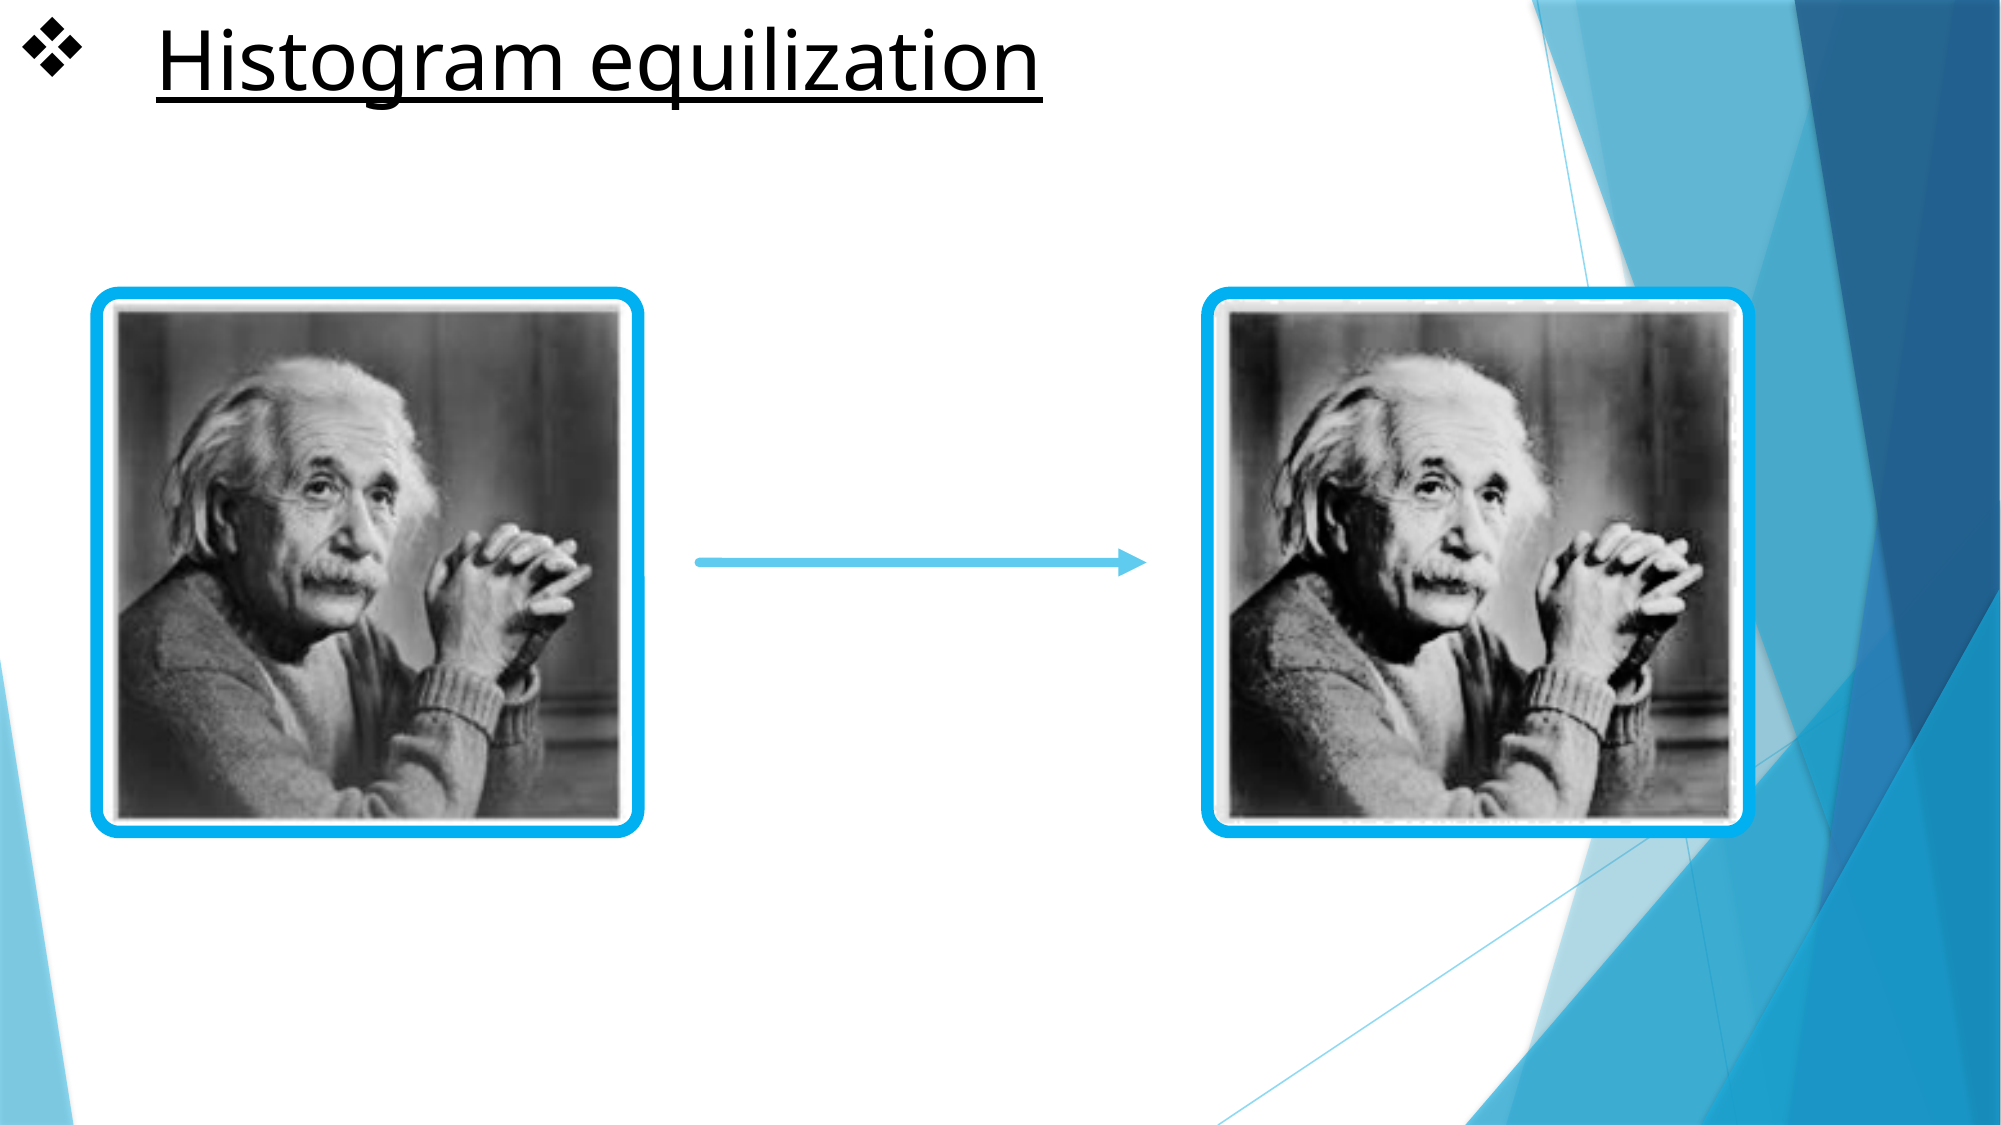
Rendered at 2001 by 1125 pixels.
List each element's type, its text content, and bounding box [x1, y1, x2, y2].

picture [104, 300, 631, 825]
title Histogram equilization [0, 0, 1979, 260]
picture [1214, 300, 1742, 825]
